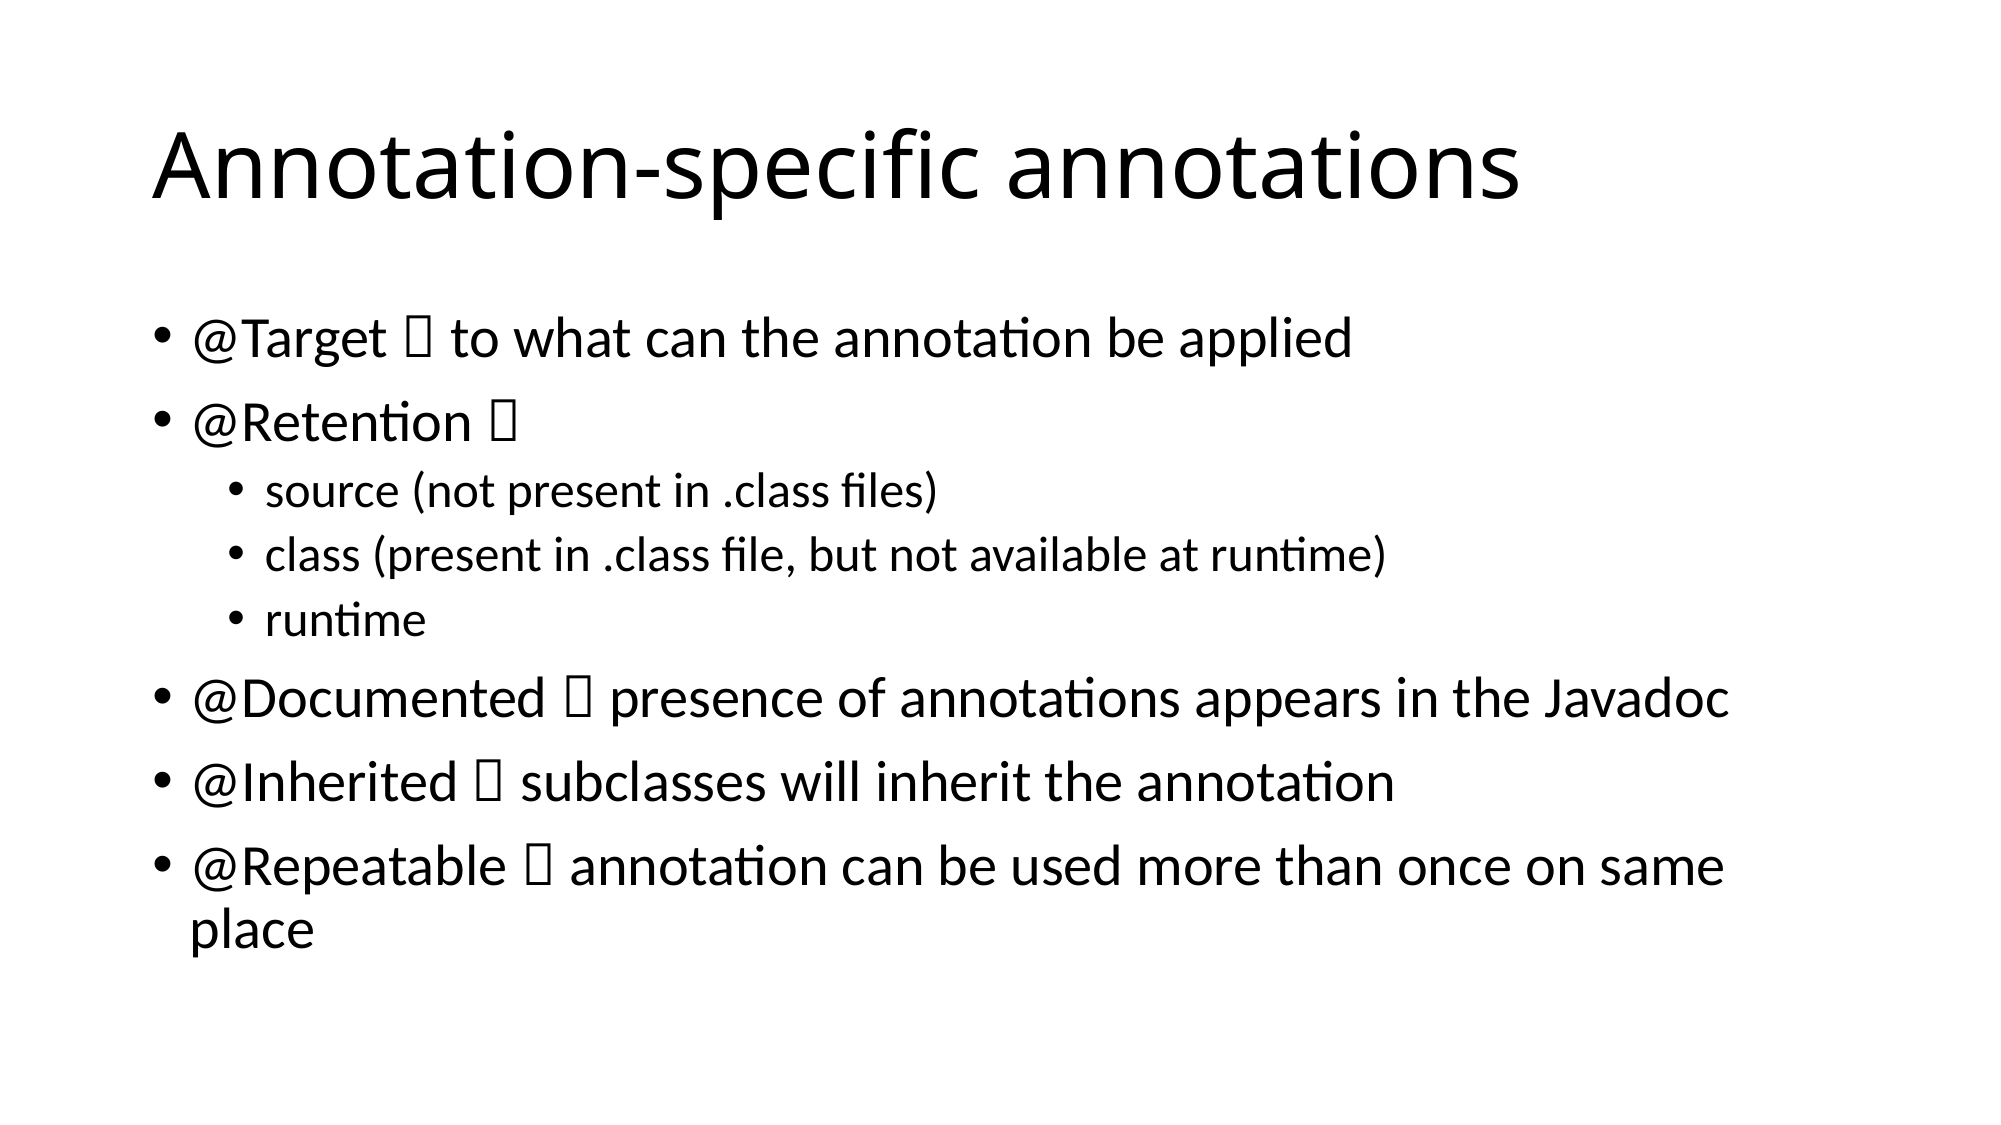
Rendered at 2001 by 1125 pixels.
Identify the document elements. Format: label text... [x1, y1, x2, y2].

list @Target  to what can the annotation be applied @Retention  source (not present in .class files) class (present in .class file, but not available at runtime) runtime @Documented  presence of annotations appears in the Javadoc @Inherited  subclasses will inherit the annotation @Repeatable  annotation can be used more than once on same place [137, 299, 1863, 1014]
title Annotation-specific annotations [137, 59, 1863, 278]
